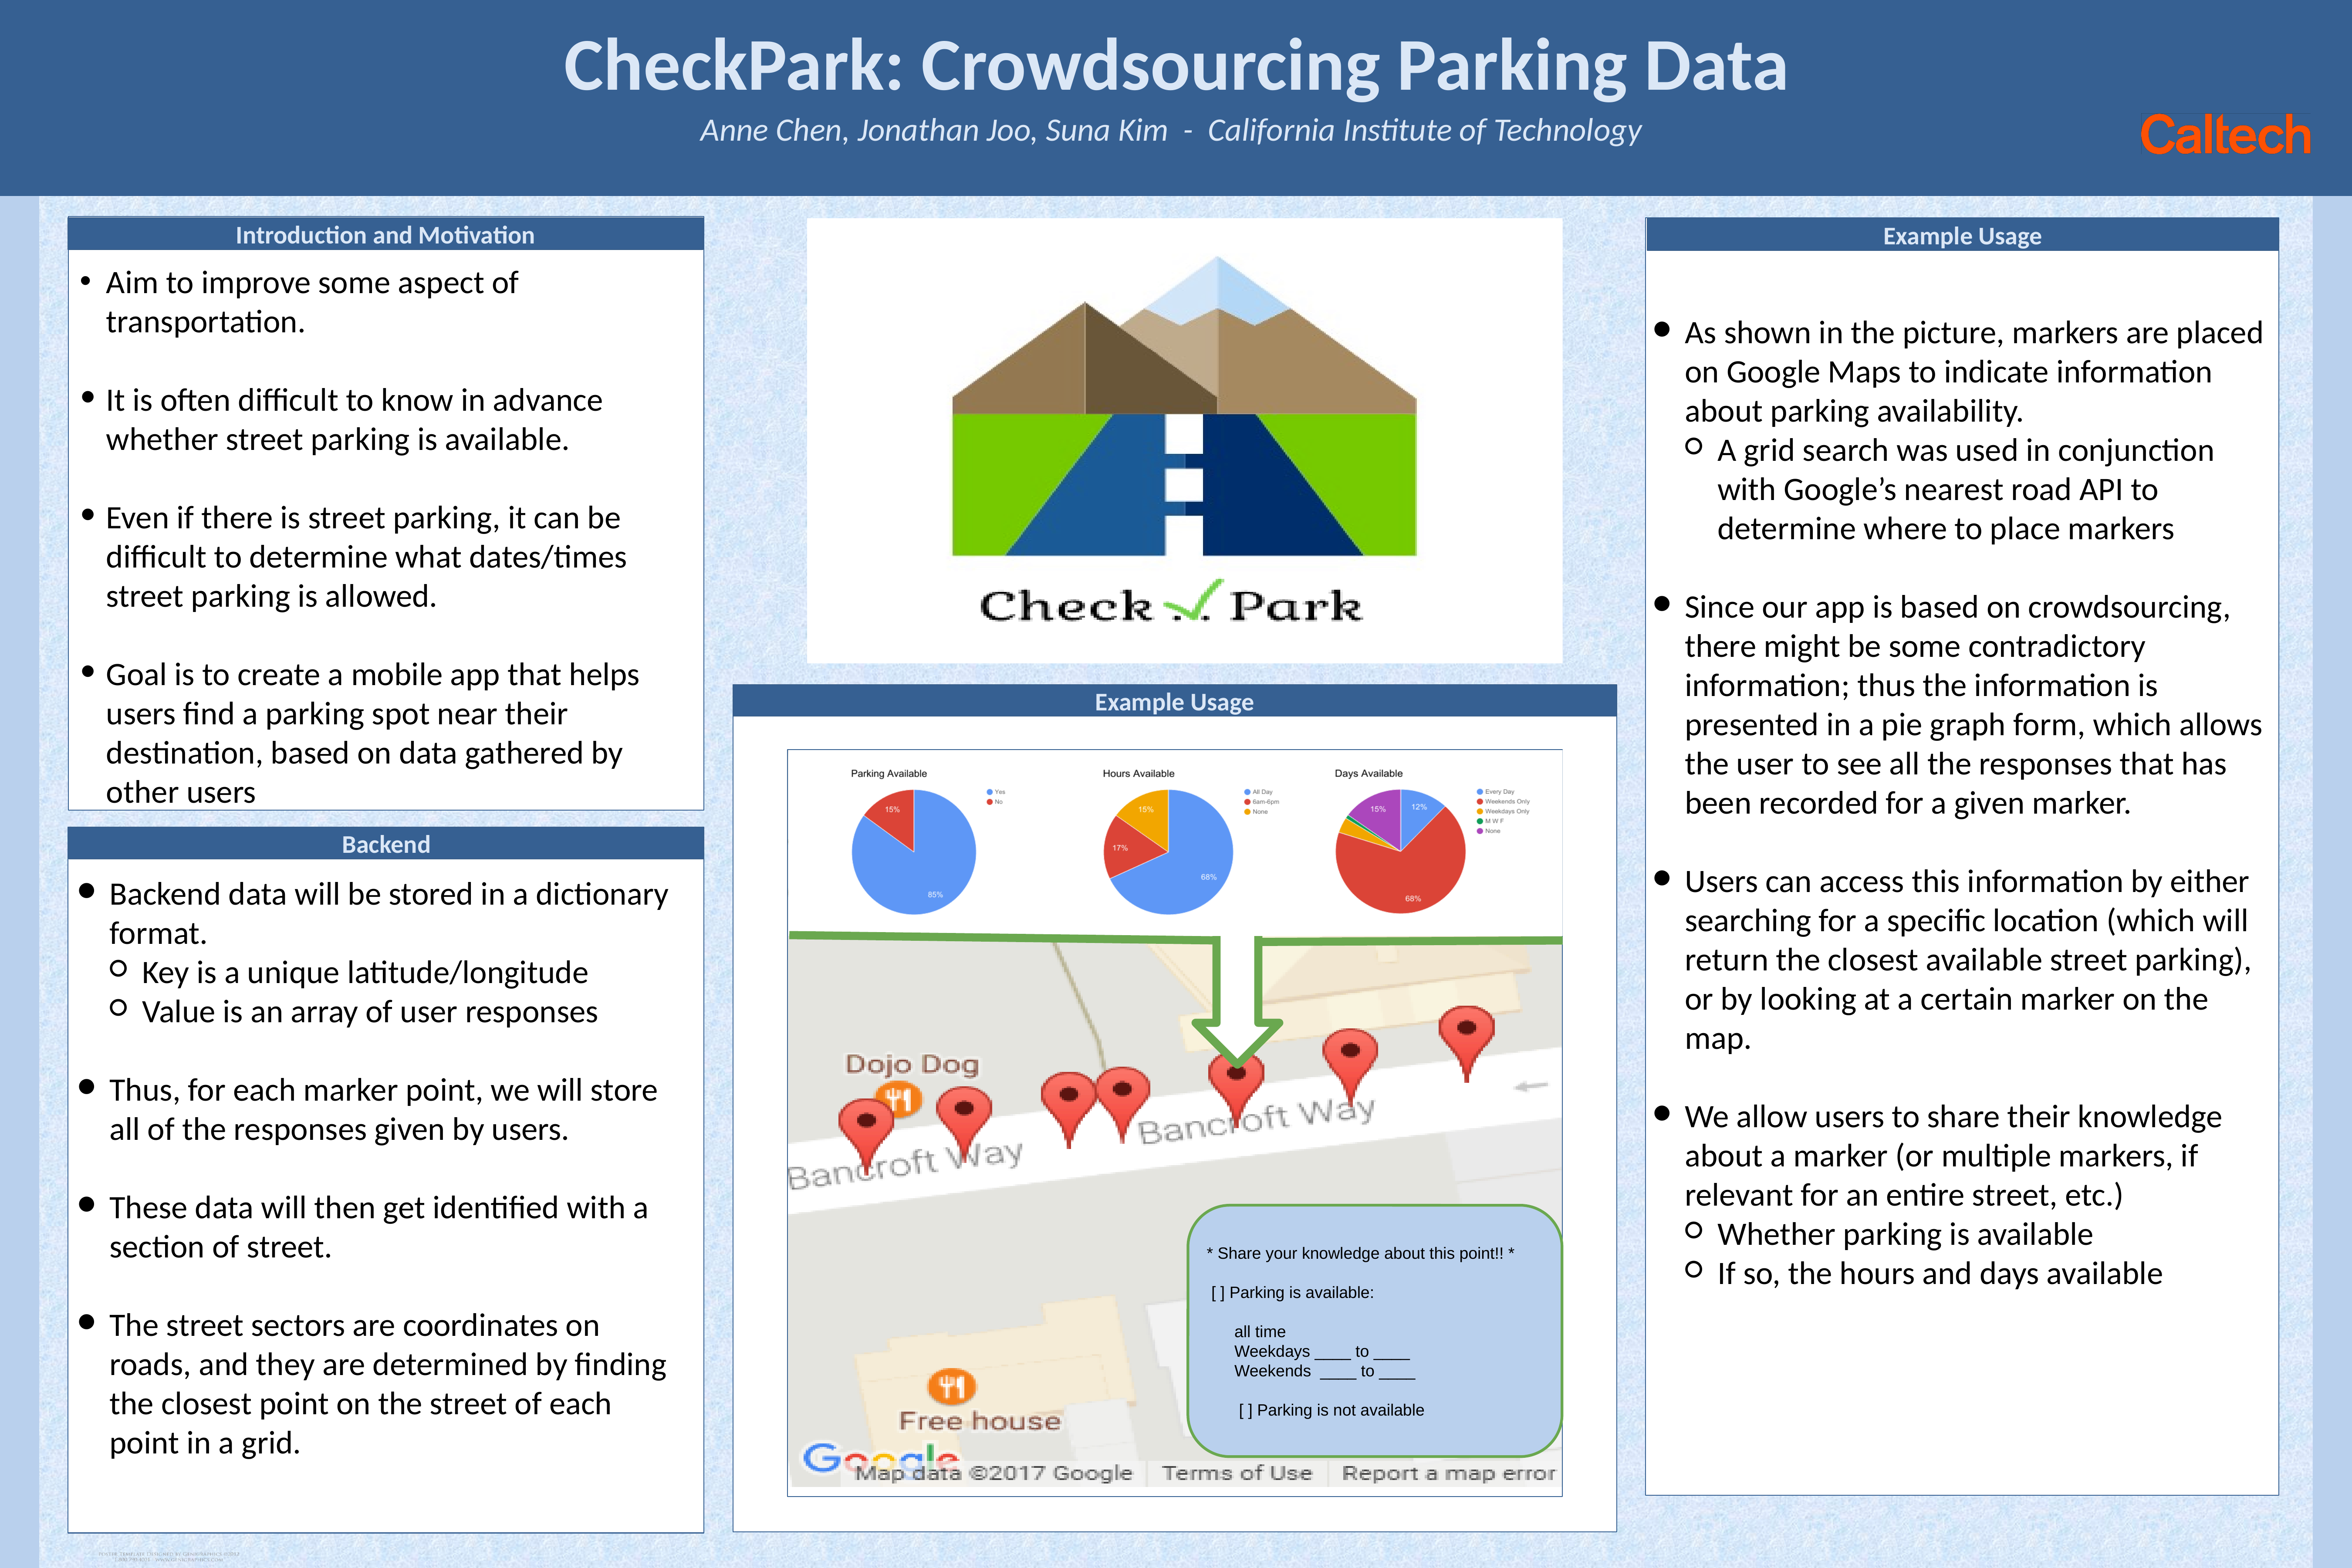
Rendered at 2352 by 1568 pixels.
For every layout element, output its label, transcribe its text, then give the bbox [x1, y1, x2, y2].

text_box [733, 716, 1617, 1532]
text_box As shown in the picture, markers are placed on Google Maps to indicate information about parking availability. A grid search was used in conjunction with Google’s nearest road API to determine where to place markers Since our app is based on crowdsourcing, there might be some contradictory information; thus the information is presented in a pie graph form, which allows the user to see all the responses that has been recorded for a given marker. Users can access this information by either searching for a specific location (which will return the closest available street parking), or by looking at a certain marker on the map. We allow users to share their knowledge about a marker (or multiple markers, if relevant for an entire street, etc.) Whether parking is available If so, the hours and days available [1646, 217, 2279, 1495]
text_box Aim to improve some aspect of transportation. It is often difficult to know in advance whether street parking is available. Even if there is street parking, it can be difficult to determine what dates/times street parking is allowed. Goal is to create a mobile app that helps users find a parking spot near their destination, based on data gathered by other users [73, 257, 687, 673]
text_box CheckPark: Crowdsourcing Parking Data [279, 7, 2075, 114]
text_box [789, 935, 1220, 941]
text_box Anne Chen, Jonathan Joo, Suna Kim - California Institute of Technology [486, 112, 1858, 176]
picture [39, 196, 2312, 1568]
text_box Introduction and Motivation [68, 217, 703, 250]
text_box Backend [69, 827, 704, 859]
text_box [68, 216, 704, 810]
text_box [1256, 940, 1563, 942]
text_box Backend data will be stored in a dictionary format. Key is a unique latitude/longitude Value is an array of user responses Thus, for each marker point, we will store all of the responses given by users. These data will then get identified with a section of street. The street sectors are coordinates on roads, and they are determined by finding the closest point on the street of each point in a grid. [70, 869, 690, 1522]
text_box Example Usage [1647, 218, 2279, 250]
text_box Example Usage [733, 684, 1617, 716]
picture [2141, 113, 2311, 155]
text_box [769, 737, 1586, 1495]
text_box [68, 827, 704, 1533]
